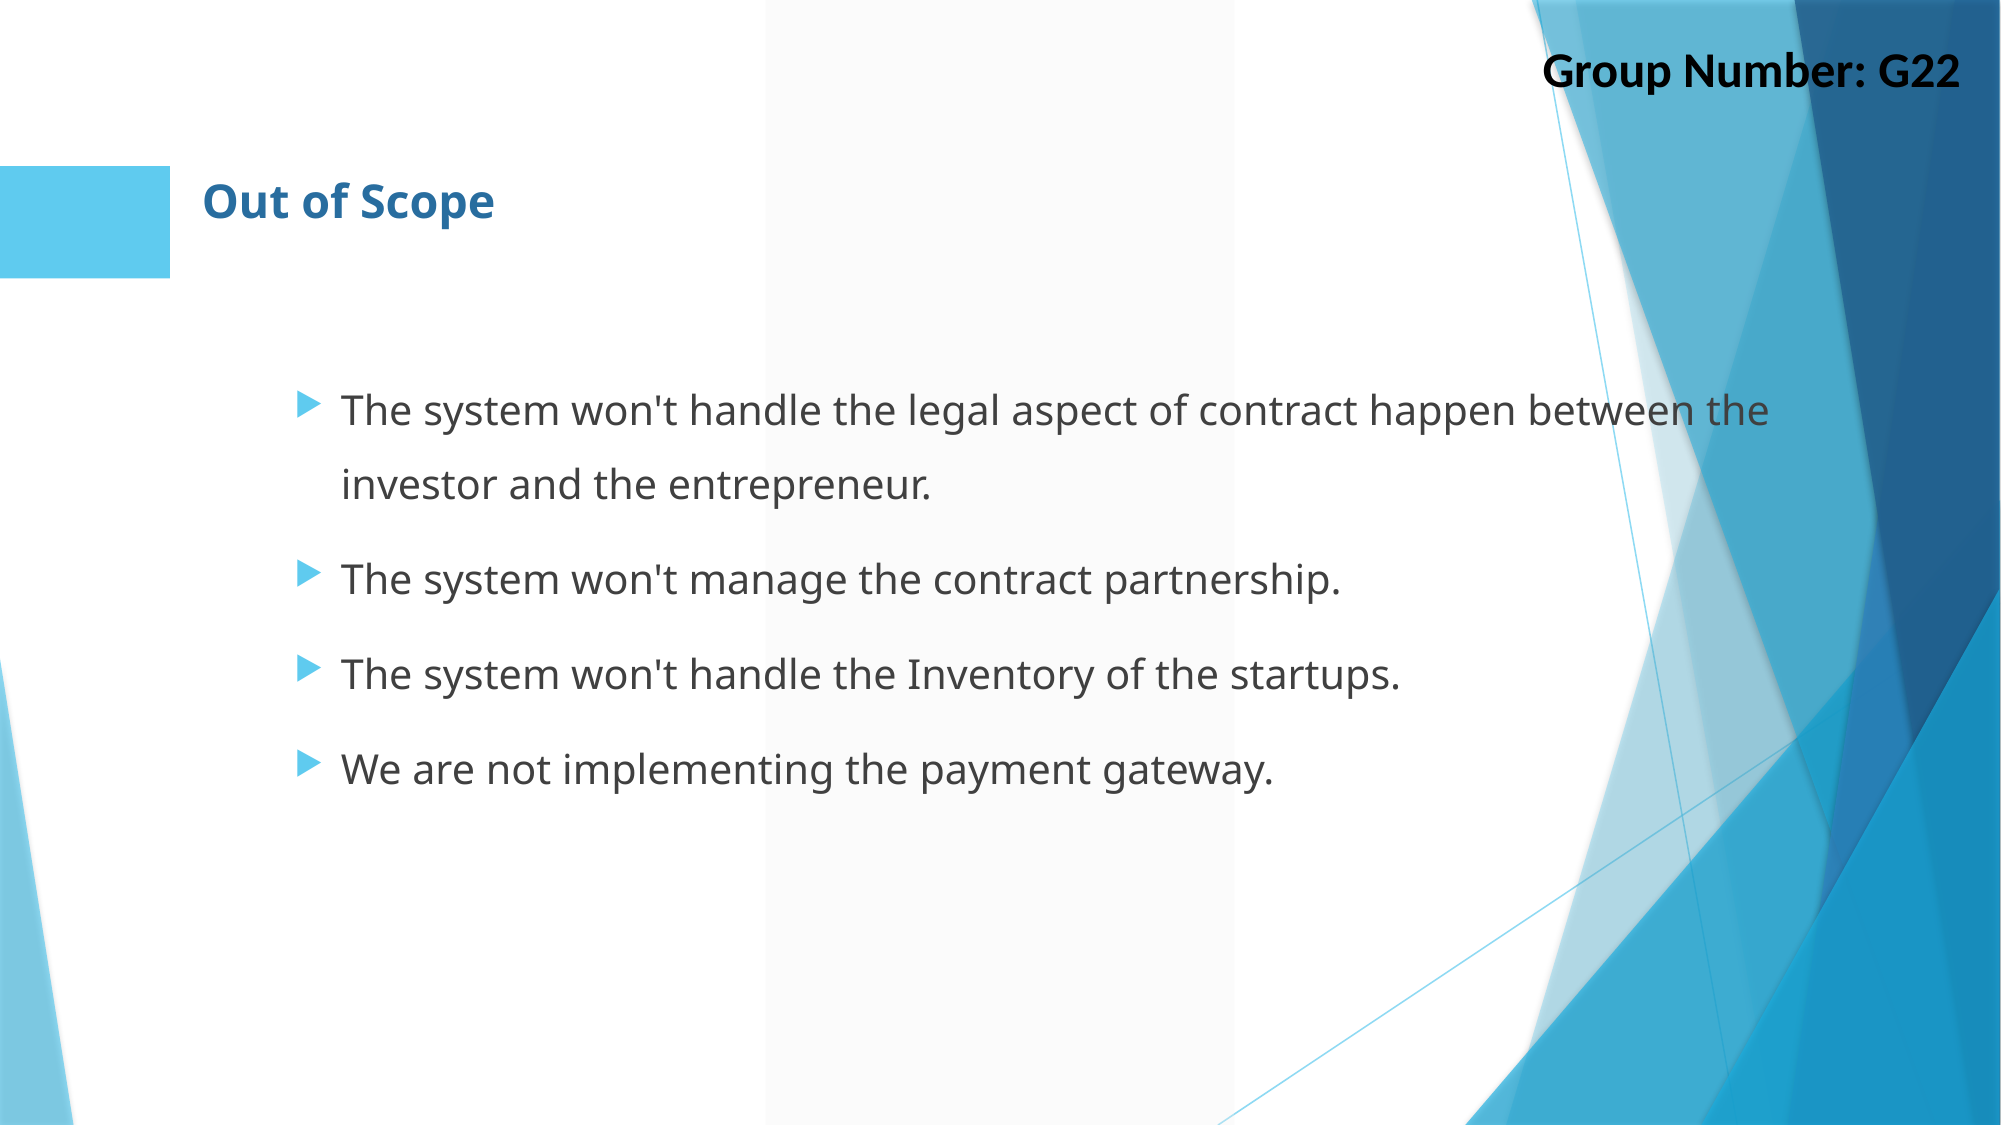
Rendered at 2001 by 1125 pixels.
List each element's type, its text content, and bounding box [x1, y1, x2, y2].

text_box Group Number: G22 [1527, 30, 1981, 105]
title Out of Scope [186, 164, 912, 287]
text_box The system won't handle the legal aspect of contract happen between the investor and the entrepreneur. The system won't manage the contract partnership. The system won't handle the Inventory of the startups. We are not implementing the payment gateway. [205, 271, 1814, 804]
